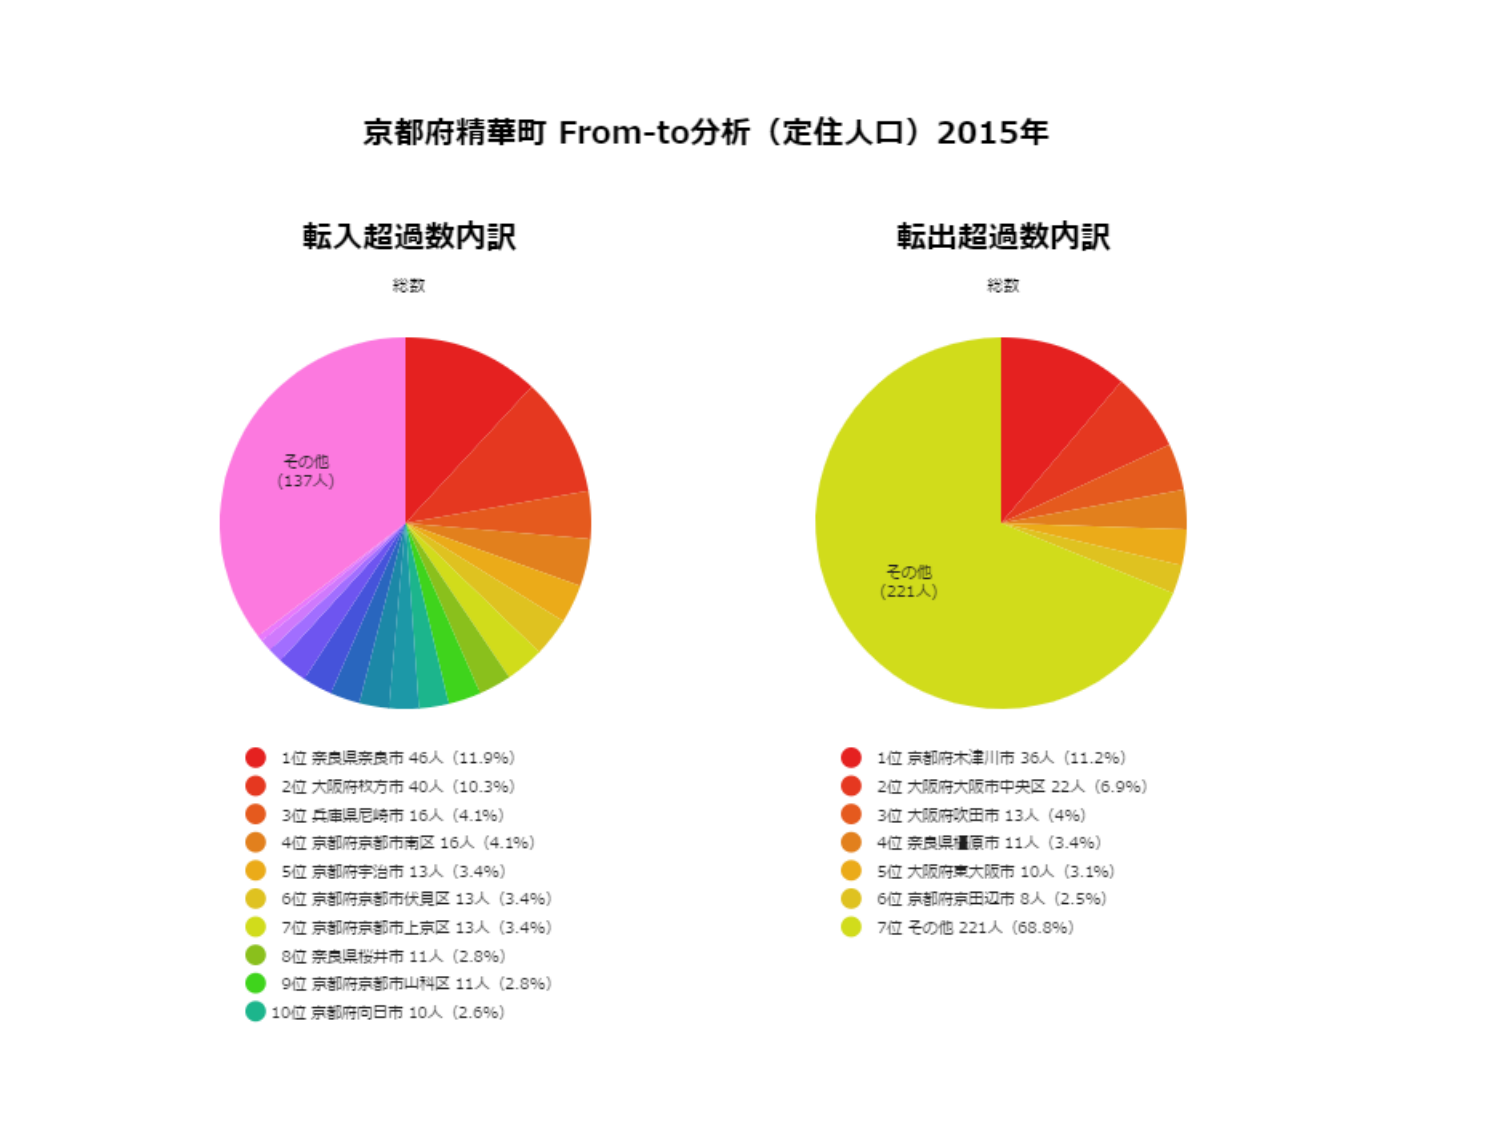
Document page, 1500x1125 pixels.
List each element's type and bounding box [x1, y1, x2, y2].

picture [206, 82, 1270, 1037]
